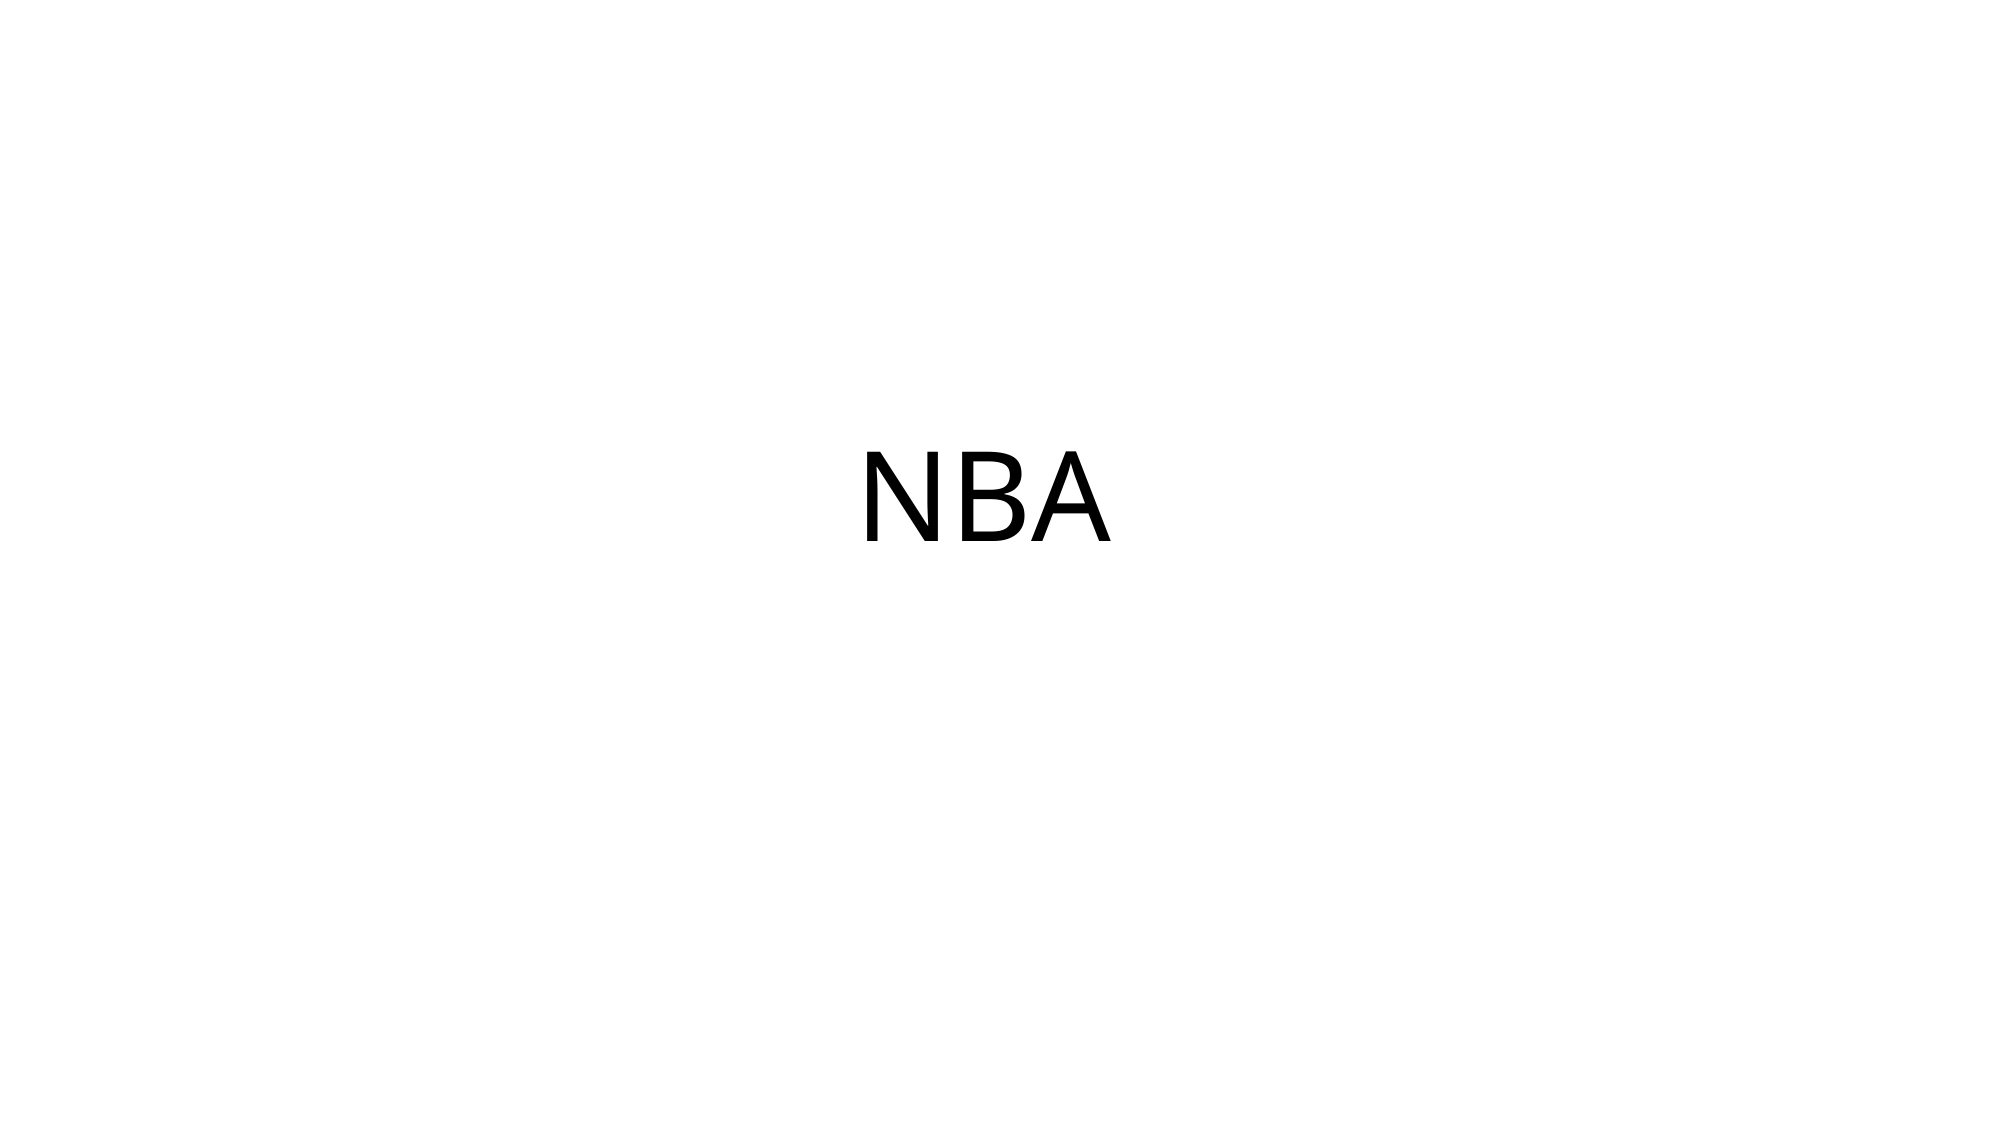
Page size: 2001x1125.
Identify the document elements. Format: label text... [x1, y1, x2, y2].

title NBA [249, 184, 1750, 576]
